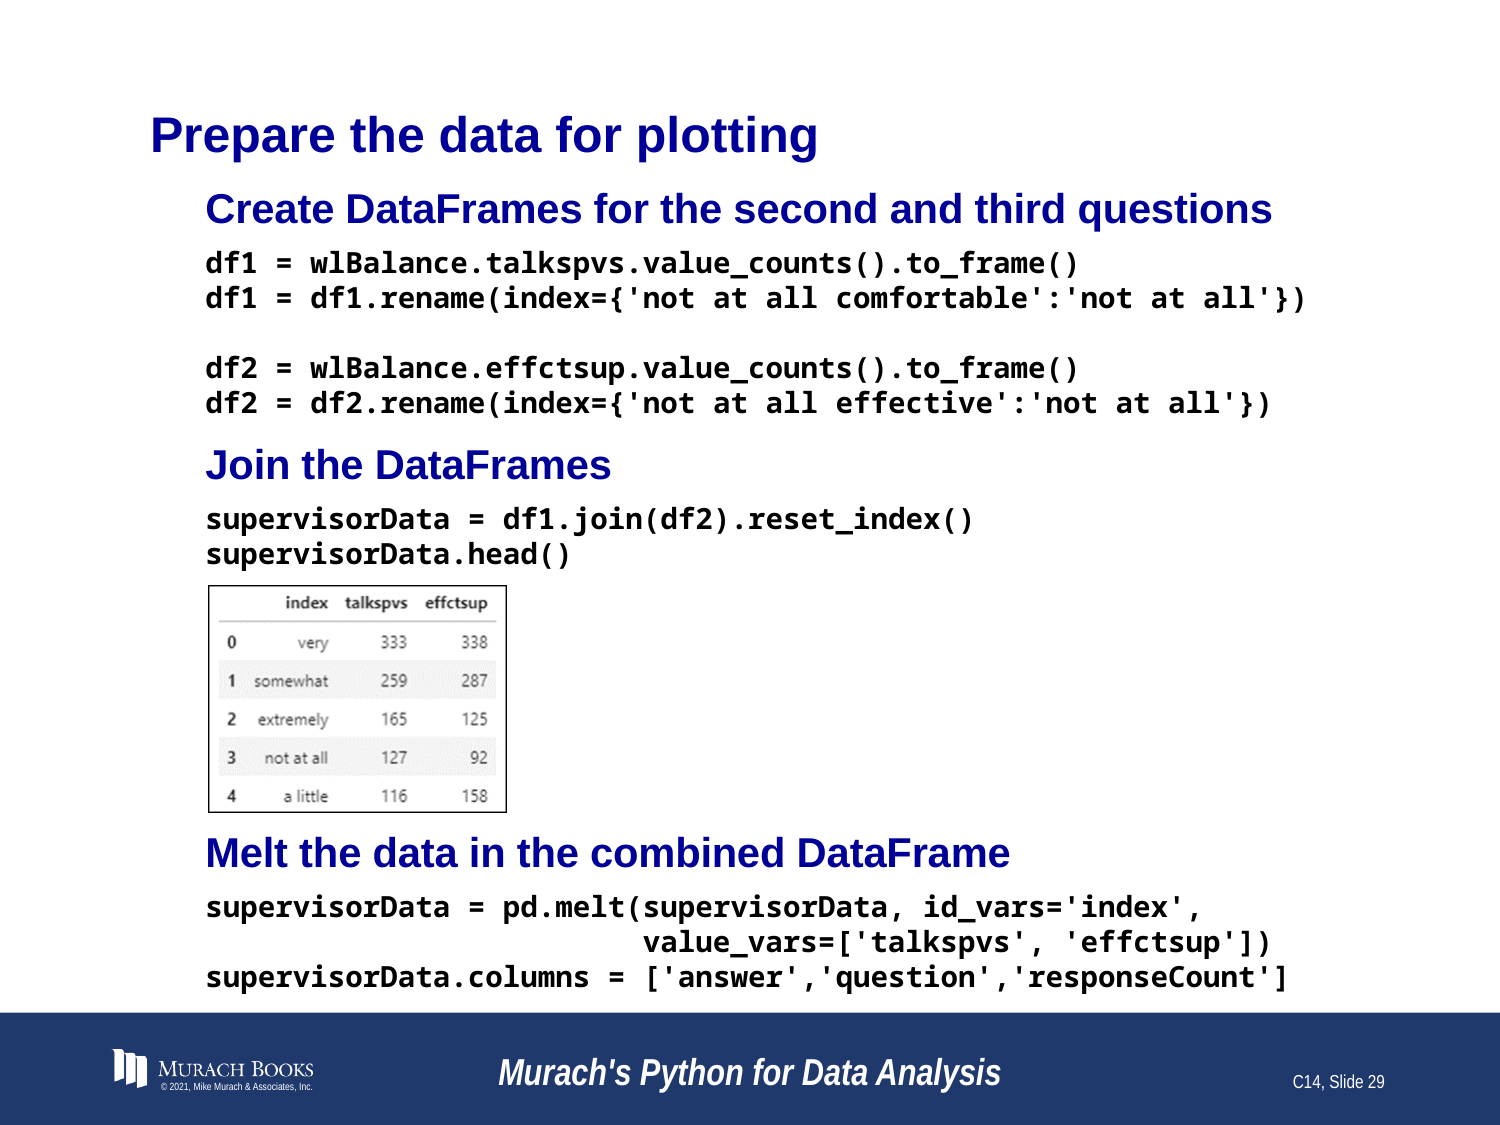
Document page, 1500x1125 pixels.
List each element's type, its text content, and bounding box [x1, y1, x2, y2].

list Melt the data in the combined DataFrame supervisorData = pd.melt(supervisorData, id_vars='index', value_vars=['talkspvs', 'effctsup']) supervisorData.columns = ['answer','question','responseCount'] [133, 817, 1346, 1050]
title Prepare the data for plotting [150, 102, 1350, 164]
slide_number C14, Slide 29 [1087, 1025, 1400, 1100]
slide_number Murach's Python for Data Analysis [463, 1025, 1050, 1100]
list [208, 585, 507, 813]
list Create DataFrames for the second and third questions df1 = wlBalance.talkspvs.value_counts().to_frame() df1 = df1.rename(index={'not at all comfortable':'not at all'}) df2 = wlBalance.effctsup.value_counts().to_frame() df2 = df2.rename(index={'not at all effective':'not at all'}) Join the DataFrames supervisorData = df1.join(df2).reset_index() supervisorData.head() [133, 174, 1346, 463]
footer © 2021, Mike Murach & Associates, Inc. [12, 1025, 463, 1100]
